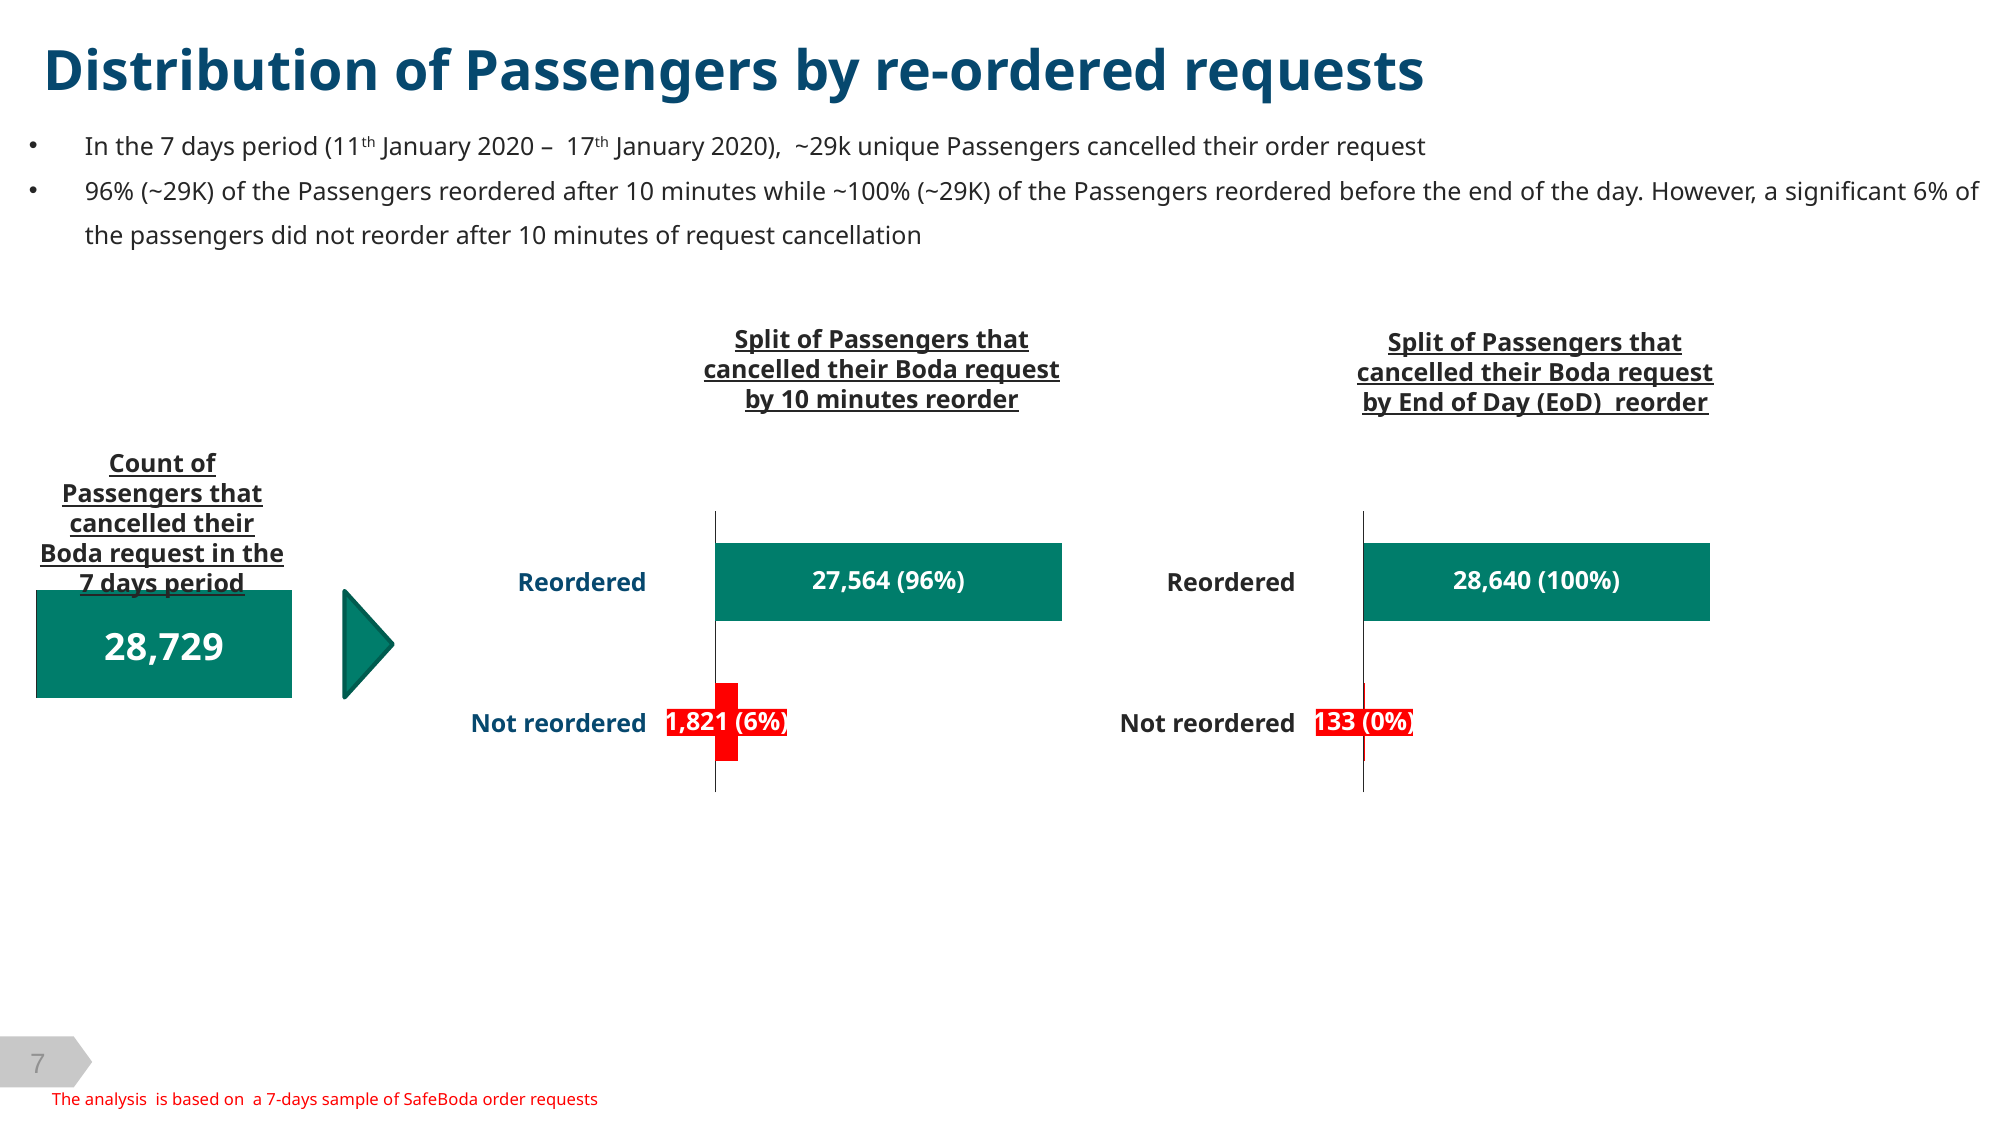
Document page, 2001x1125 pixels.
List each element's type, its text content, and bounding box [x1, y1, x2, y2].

text_box In the 7 days period (11th January 2020 – 17th January 2020), ~29k unique Passengers cancelled their order request 96% (~29K) of the Passengers reordered after 10 minutes while ~100% (~29K) of the Passengers reordered before the end of the day. However, a significant 6% of the passengers did not reorder after 10 minutes of request cancellation [28, 115, 1983, 309]
chart [0, 576, 497, 712]
chart [701, 497, 1076, 807]
chart [1349, 497, 1724, 807]
text_box Reordered [532, 565, 649, 599]
text_box Split of Passengers that cancelled their Boda request by 10 minutes reorder [701, 323, 1063, 405]
text_box 1,821 (6%) [665, 707, 696, 738]
text_box Not reordered [492, 705, 649, 740]
text_box Reordered [1181, 565, 1298, 599]
text_box Count of Passengers that cancelled their Boda request in the 7 days period [35, 447, 290, 575]
text_box Split of Passengers that cancelled their Boda request by End of Day (EoD) reorder [1348, 326, 1722, 408]
text_box Not reordered [1141, 705, 1298, 740]
text_box The analysis is based on a 7-days sample of SafeBoda order requests [37, 1081, 689, 1117]
text_box 133 (0%) [1314, 707, 1344, 738]
text_box Distribution of Passengers by re-ordered requests [28, 27, 2000, 109]
